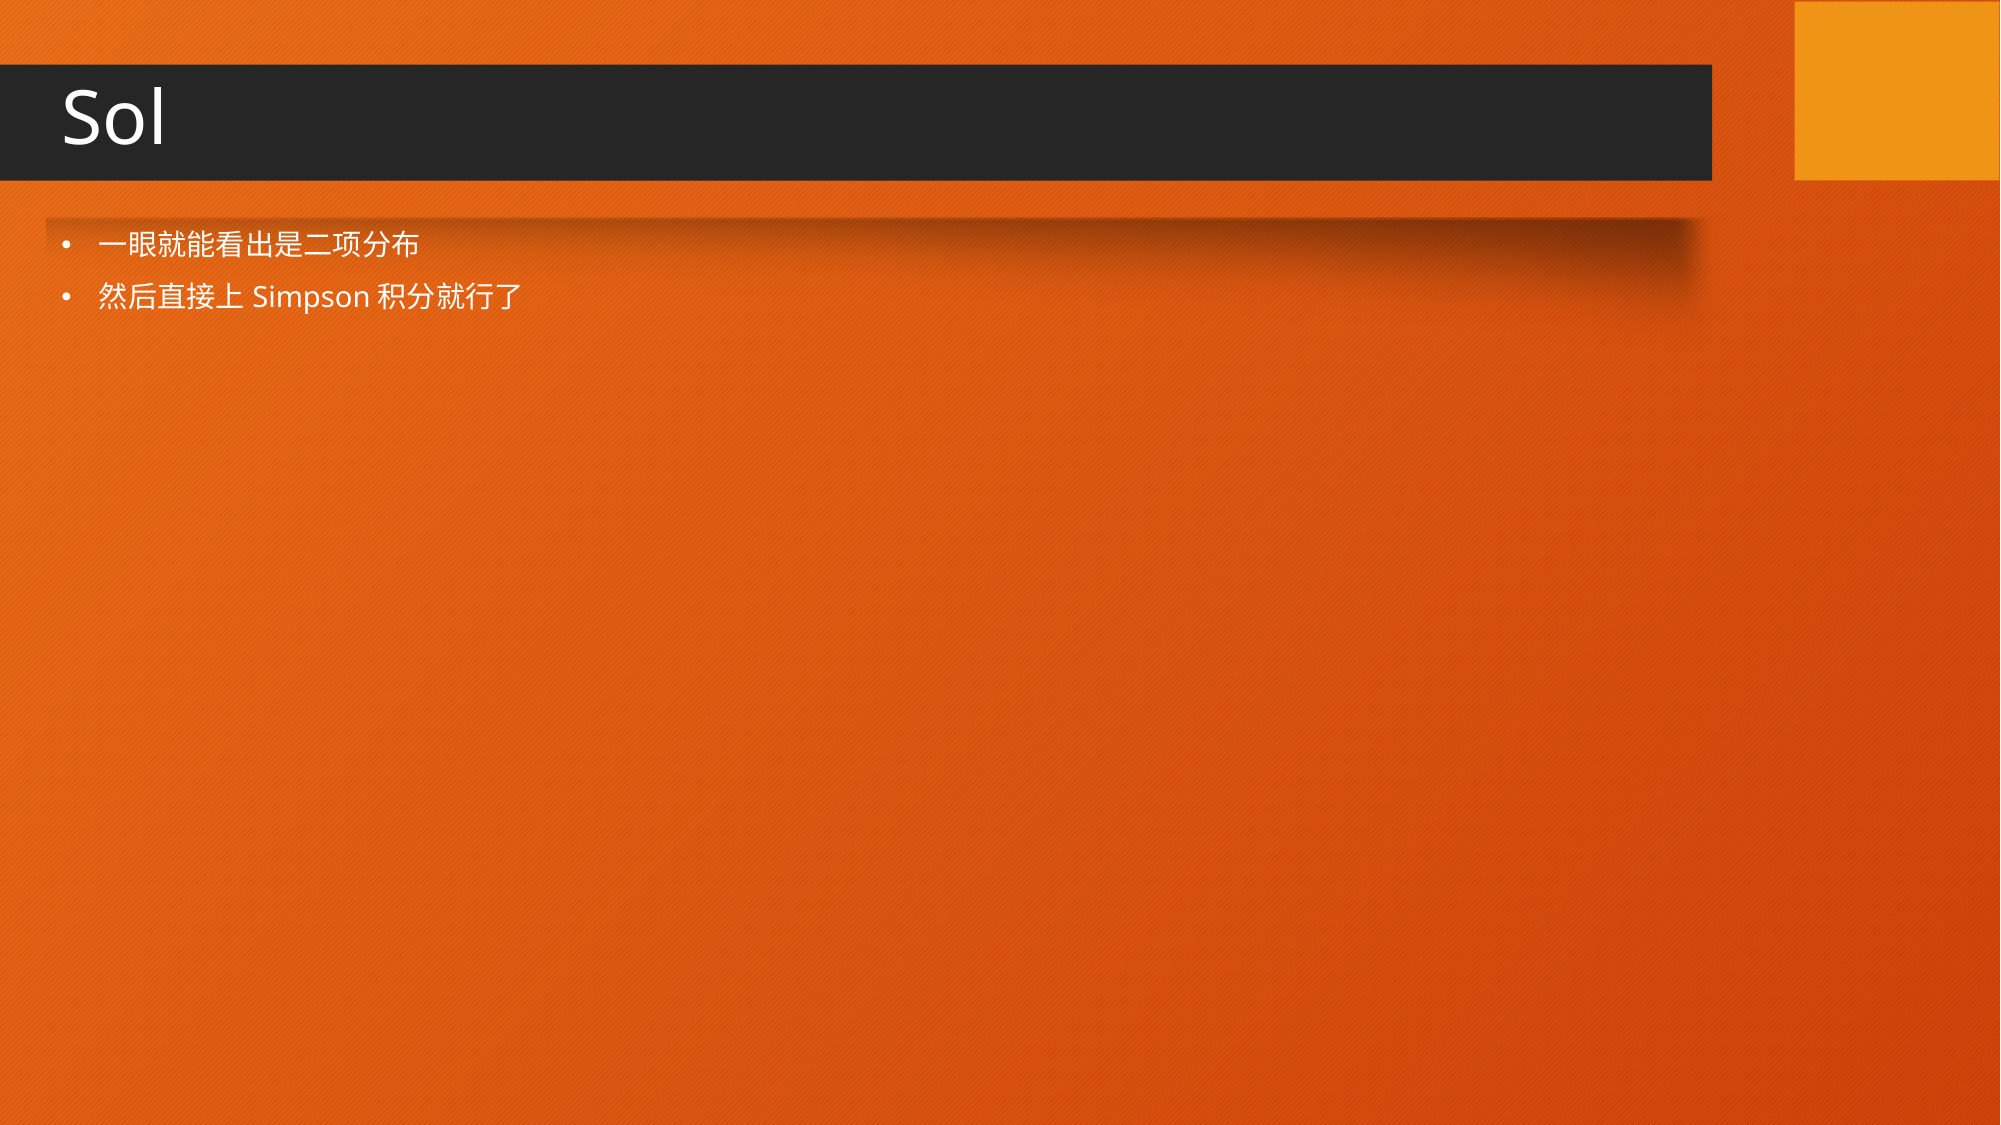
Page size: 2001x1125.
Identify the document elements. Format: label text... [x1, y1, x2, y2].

picture [46, 217, 1721, 359]
title Sol [46, 62, 1624, 179]
list 一眼就能看出是二项分布 然后直接上Simpson积分就行了 [46, 222, 1461, 553]
